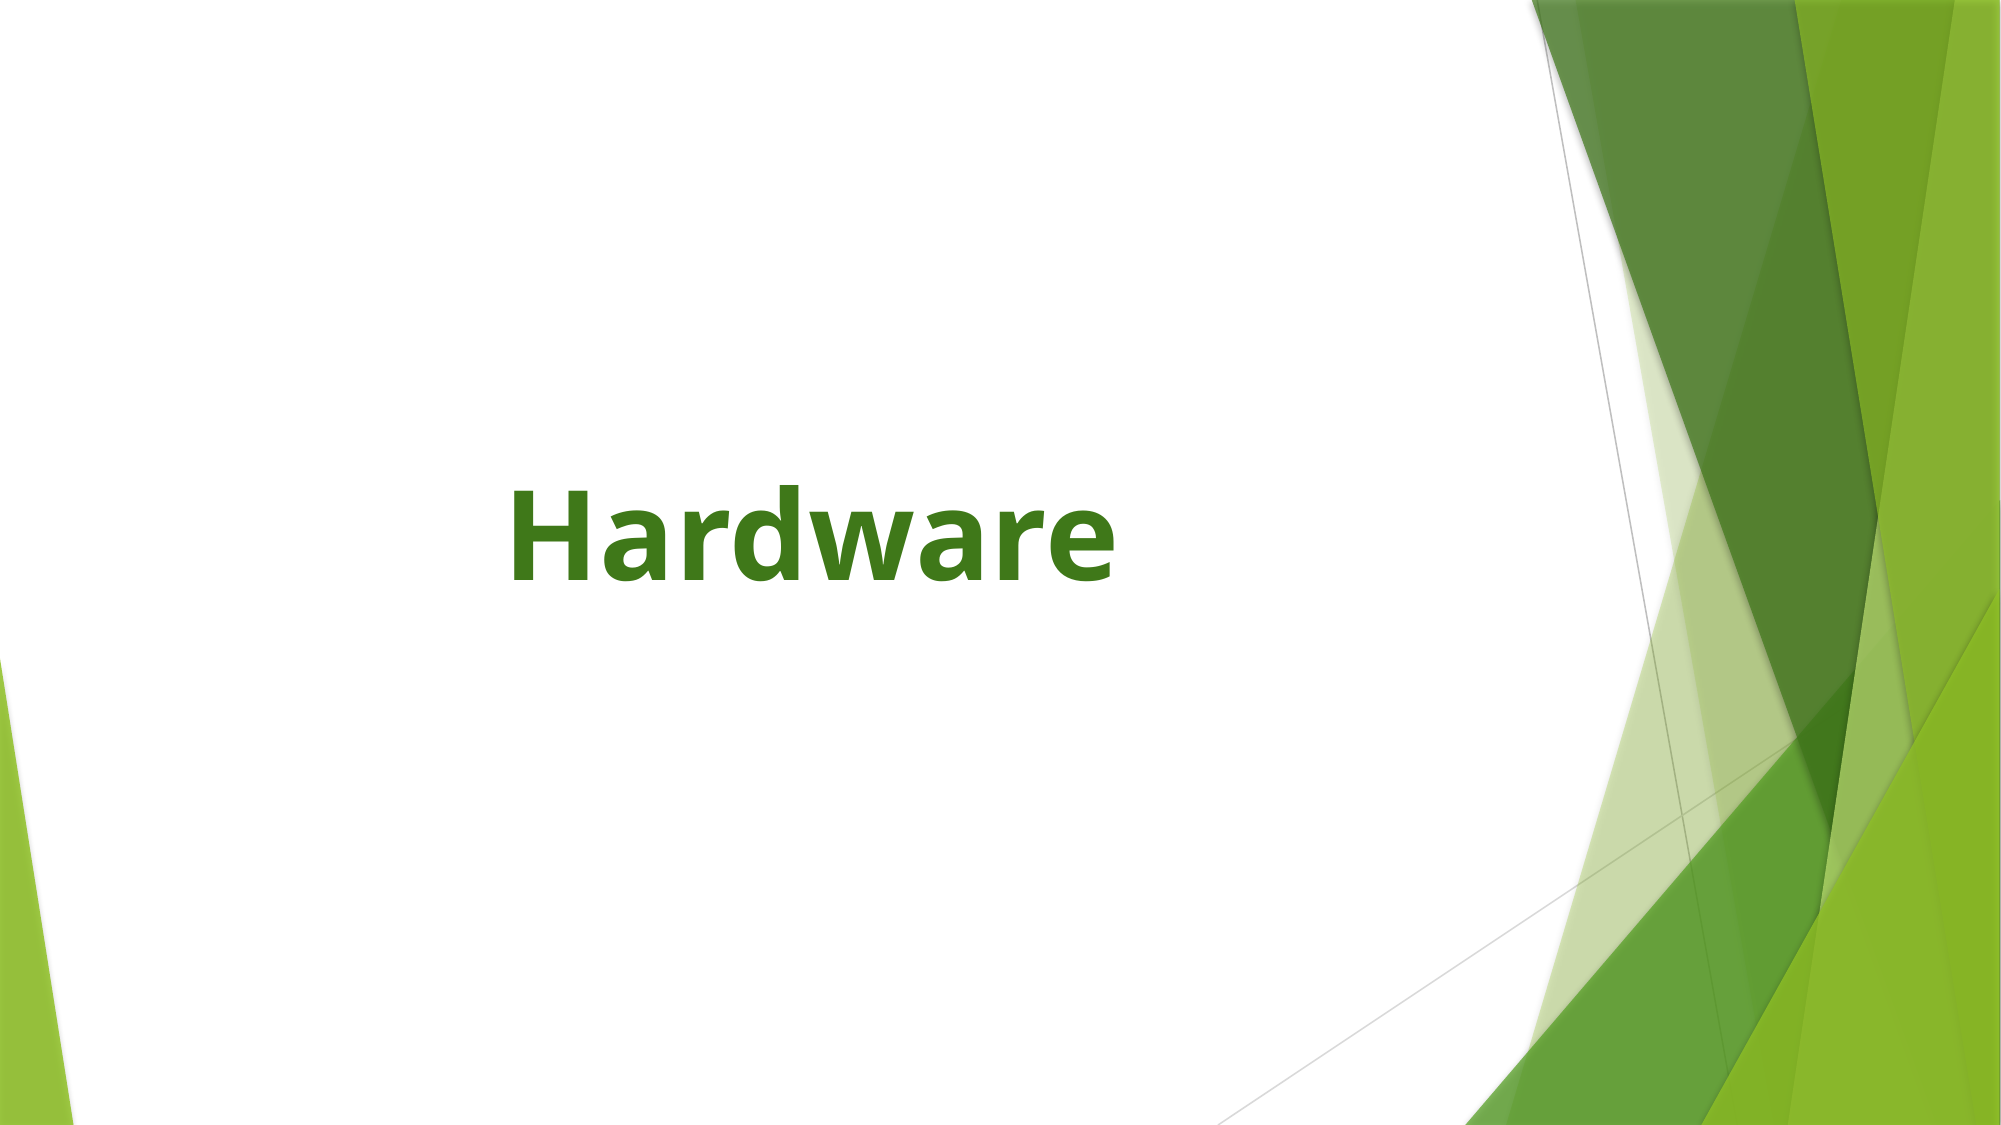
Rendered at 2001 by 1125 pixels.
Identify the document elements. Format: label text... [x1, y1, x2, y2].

text_box Hardware [489, 447, 1135, 613]
